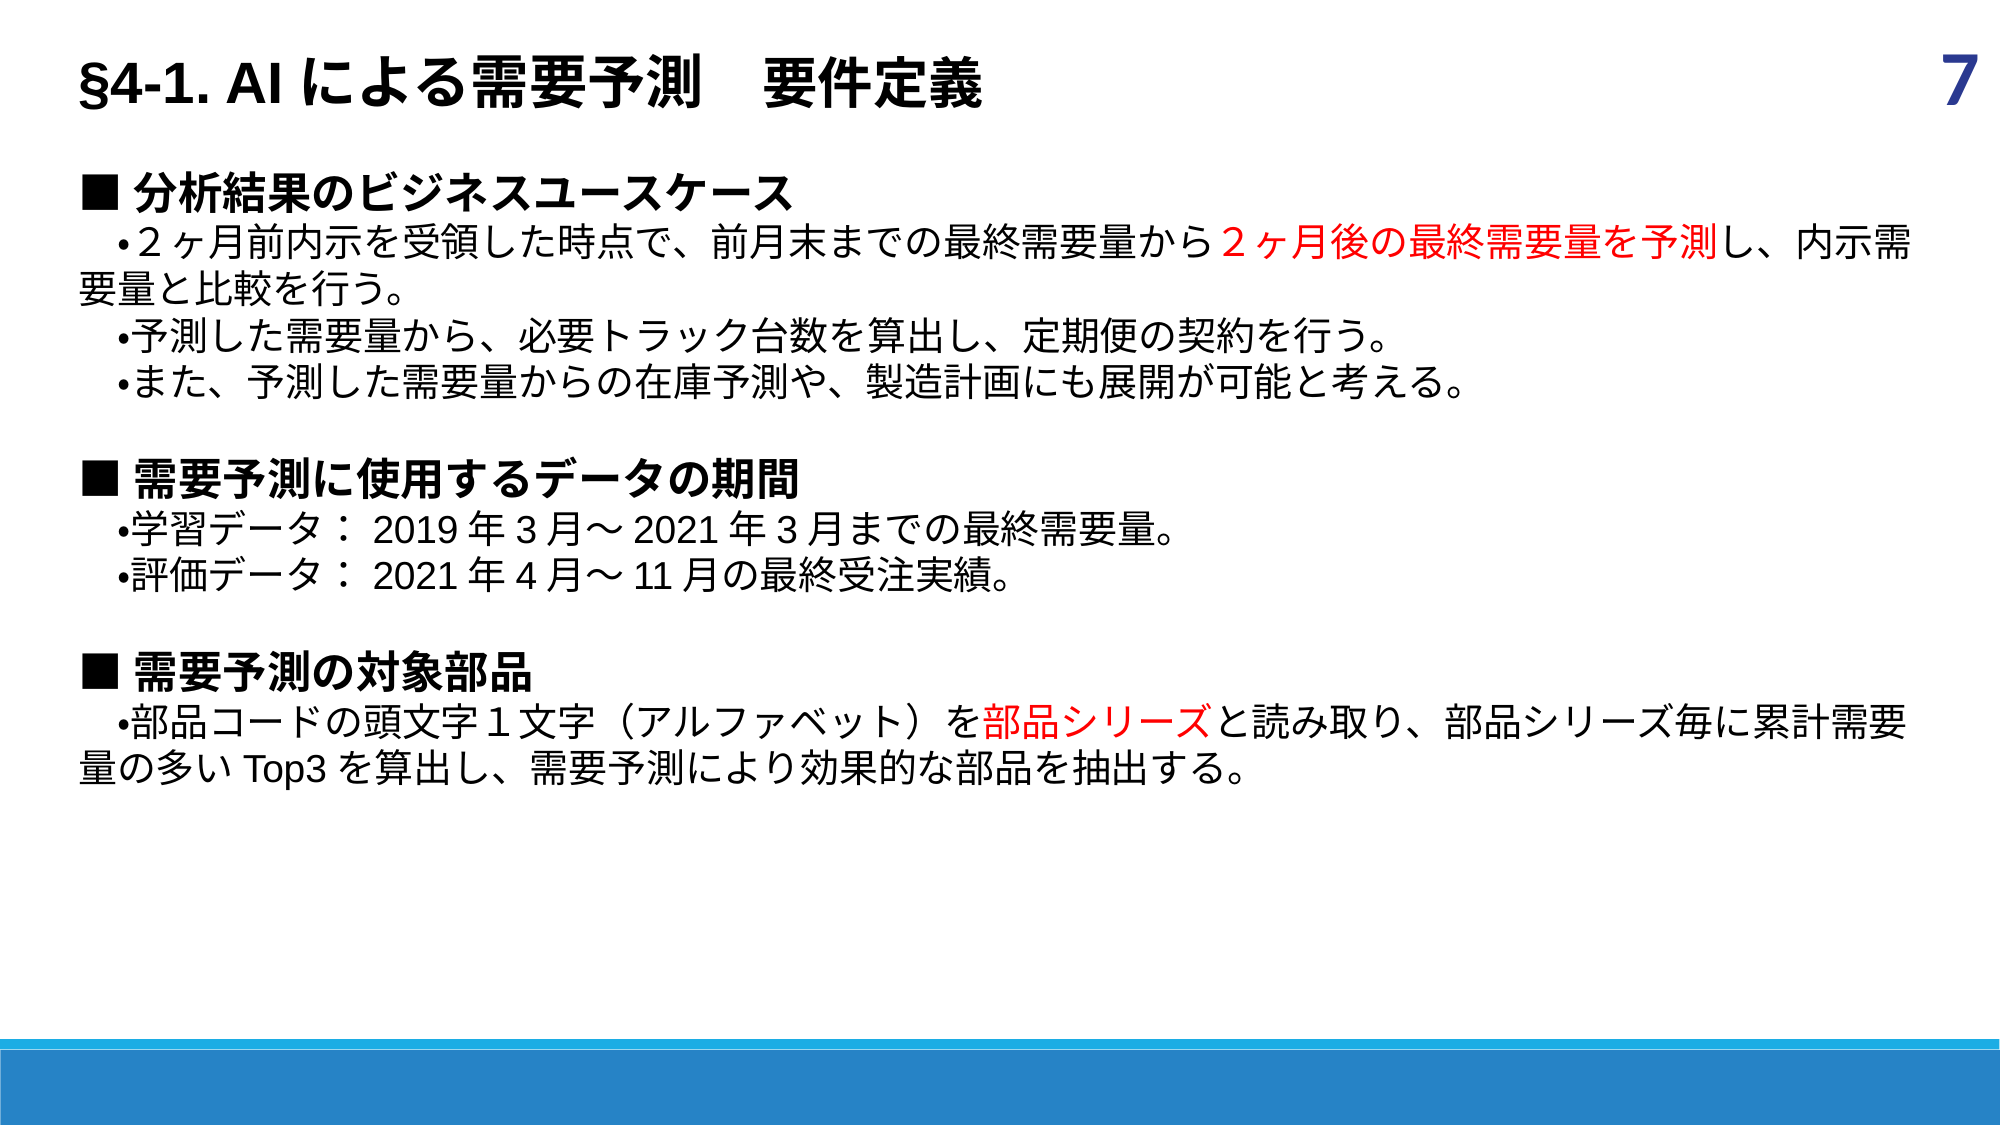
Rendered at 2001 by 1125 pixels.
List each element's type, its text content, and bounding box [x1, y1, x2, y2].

text_box ■分析結果のビジネスユースケース ・２ヶ月前内示を受領した時点で、前月末までの最終需要量から２ヶ月後の最終需要量を予測し、内示需要量と比較を行う。 ・予測した需要量から、必要トラック台数を算出し、定期便の契約を行う。 ・また、予測した需要量からの在庫予測や、製造計画にも展開が可能と考える。 ■需要予測に使用するデータの期間 ・学習データ：2019年3月～2021年3月までの最終需要量。 ・評価データ：2021年4月～11月の最終受注実績。 ■需要予測の対象部品 ・部品コードの頭文字１文字（アルファベット）を部品シリーズと読み取り、部品シリーズ毎に累計需要量の多いTop3を算出し、需要予測により効果的な部品を抽出する。 [58, 144, 1957, 858]
text_box §4-1. AIによる需要予測 要件定義 [58, 25, 1957, 136]
slide_number 7 [1957, 31, 2000, 118]
